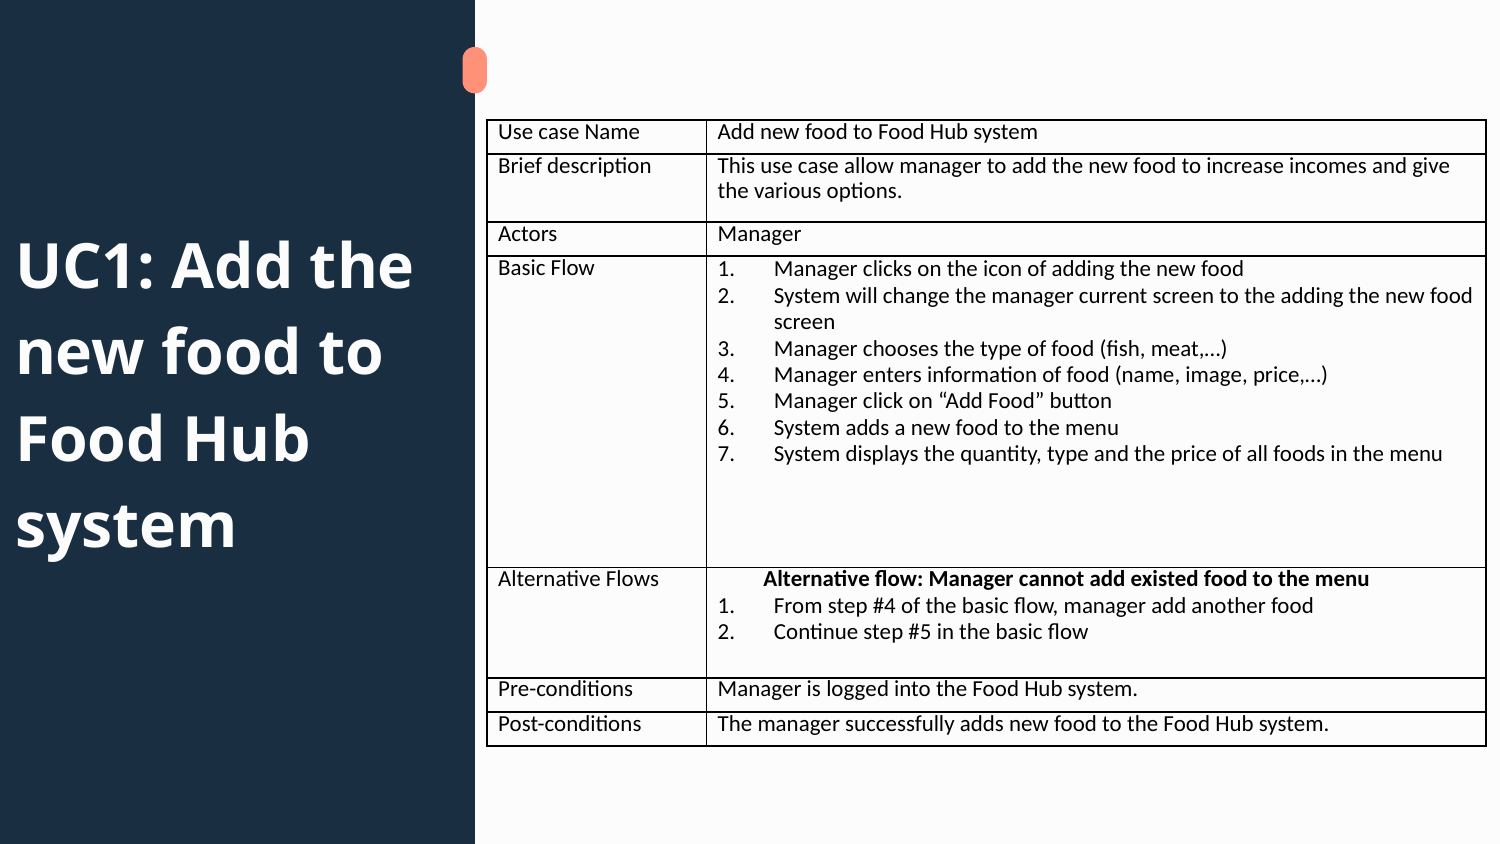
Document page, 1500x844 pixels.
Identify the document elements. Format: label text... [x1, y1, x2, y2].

table_cell Manager is logged into the Food Hub system. [707, 679, 1485, 711]
table_header Add new food to Food Hub system [707, 121, 1485, 153]
table_cell This use case allow manager to add the new food to increase incomes and give the various options. [707, 155, 1485, 221]
table_cell Pre-conditions [488, 679, 706, 711]
table_cell Basic Flow [488, 257, 706, 567]
table_cell Manager [707, 223, 1485, 255]
text_box [462, 46, 487, 94]
table_cell Post-conditions [488, 713, 706, 745]
table_cell The manager successfully adds new food to the Food Hub system. [707, 713, 1485, 745]
table_cell Manager clicks on the icon of adding the new food System will change the manager current screen to the adding the new food screen Manager chooses the type of food (fish, meat,…) Manager enters information of food (name, image, price,…) Manager click on “Add Food” button System adds a new food to the menu System displays the quantity, type and the price of all foods in the menu [707, 257, 1485, 567]
table_header Use case Name [488, 121, 706, 153]
table_cell Alternative Flows [488, 568, 706, 677]
table_cell Brief description [488, 155, 706, 221]
title UC1: Add the new food to Food Hub system [0, 211, 462, 563]
table_cell Actors [488, 223, 706, 255]
table_cell Alternative flow: Manager cannot add existed food to the menu From step #4 of the basic flow, manager add another food Continue step #5 in the basic flow [707, 568, 1485, 677]
